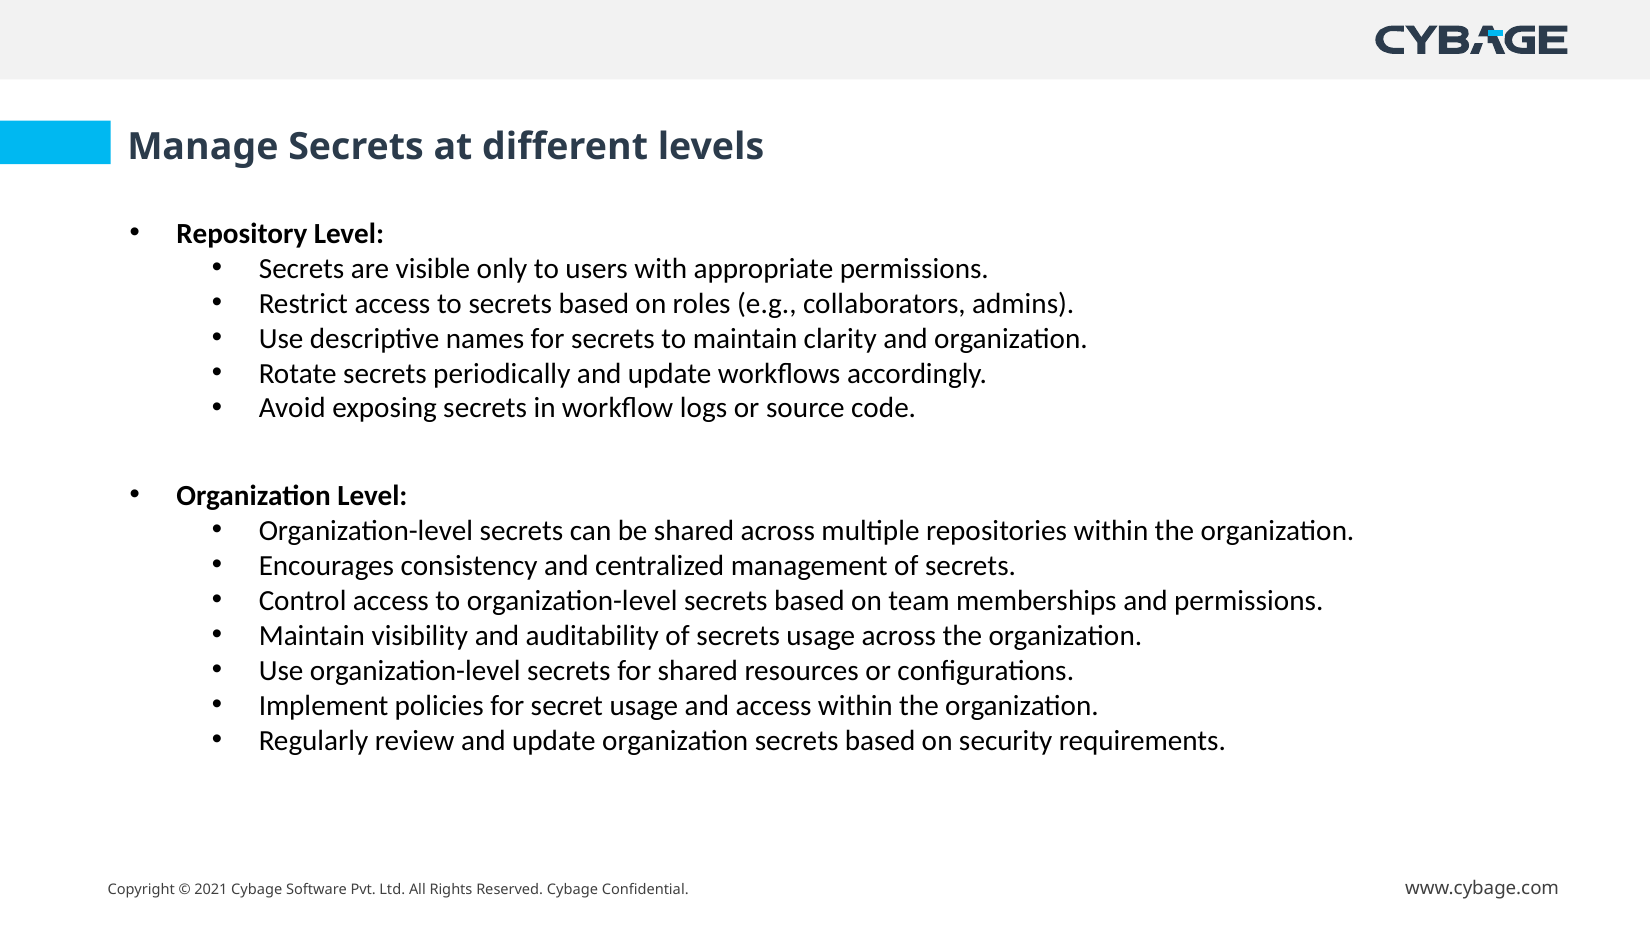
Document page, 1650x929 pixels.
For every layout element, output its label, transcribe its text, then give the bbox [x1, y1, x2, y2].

text_box Repository Level: Secrets are visible only to users with appropriate permissions. Restrict access to secrets based on roles (e.g., collaborators, admins). Use descriptive names for secrets to maintain clarity and organization. Rotate secrets periodically and update workflows accordingly. Avoid exposing secrets in workflow logs or source code. Organization Level: Organization-level secrets can be shared across multiple repositories within the organization. Encourages consistency and centralized management of secrets. Control access to organization-level secrets based on team memberships and permissions. Maintain visibility and auditability of secrets usage across the organization. Use organization-level secrets for shared resources or configurations. Implement policies for secret usage and access within the organization. Regularly review and update organization secrets based on security requirements. [114, 189, 1563, 816]
text_box Manage Secrets at different levels [110, 114, 863, 190]
text_box [0, 118, 110, 166]
